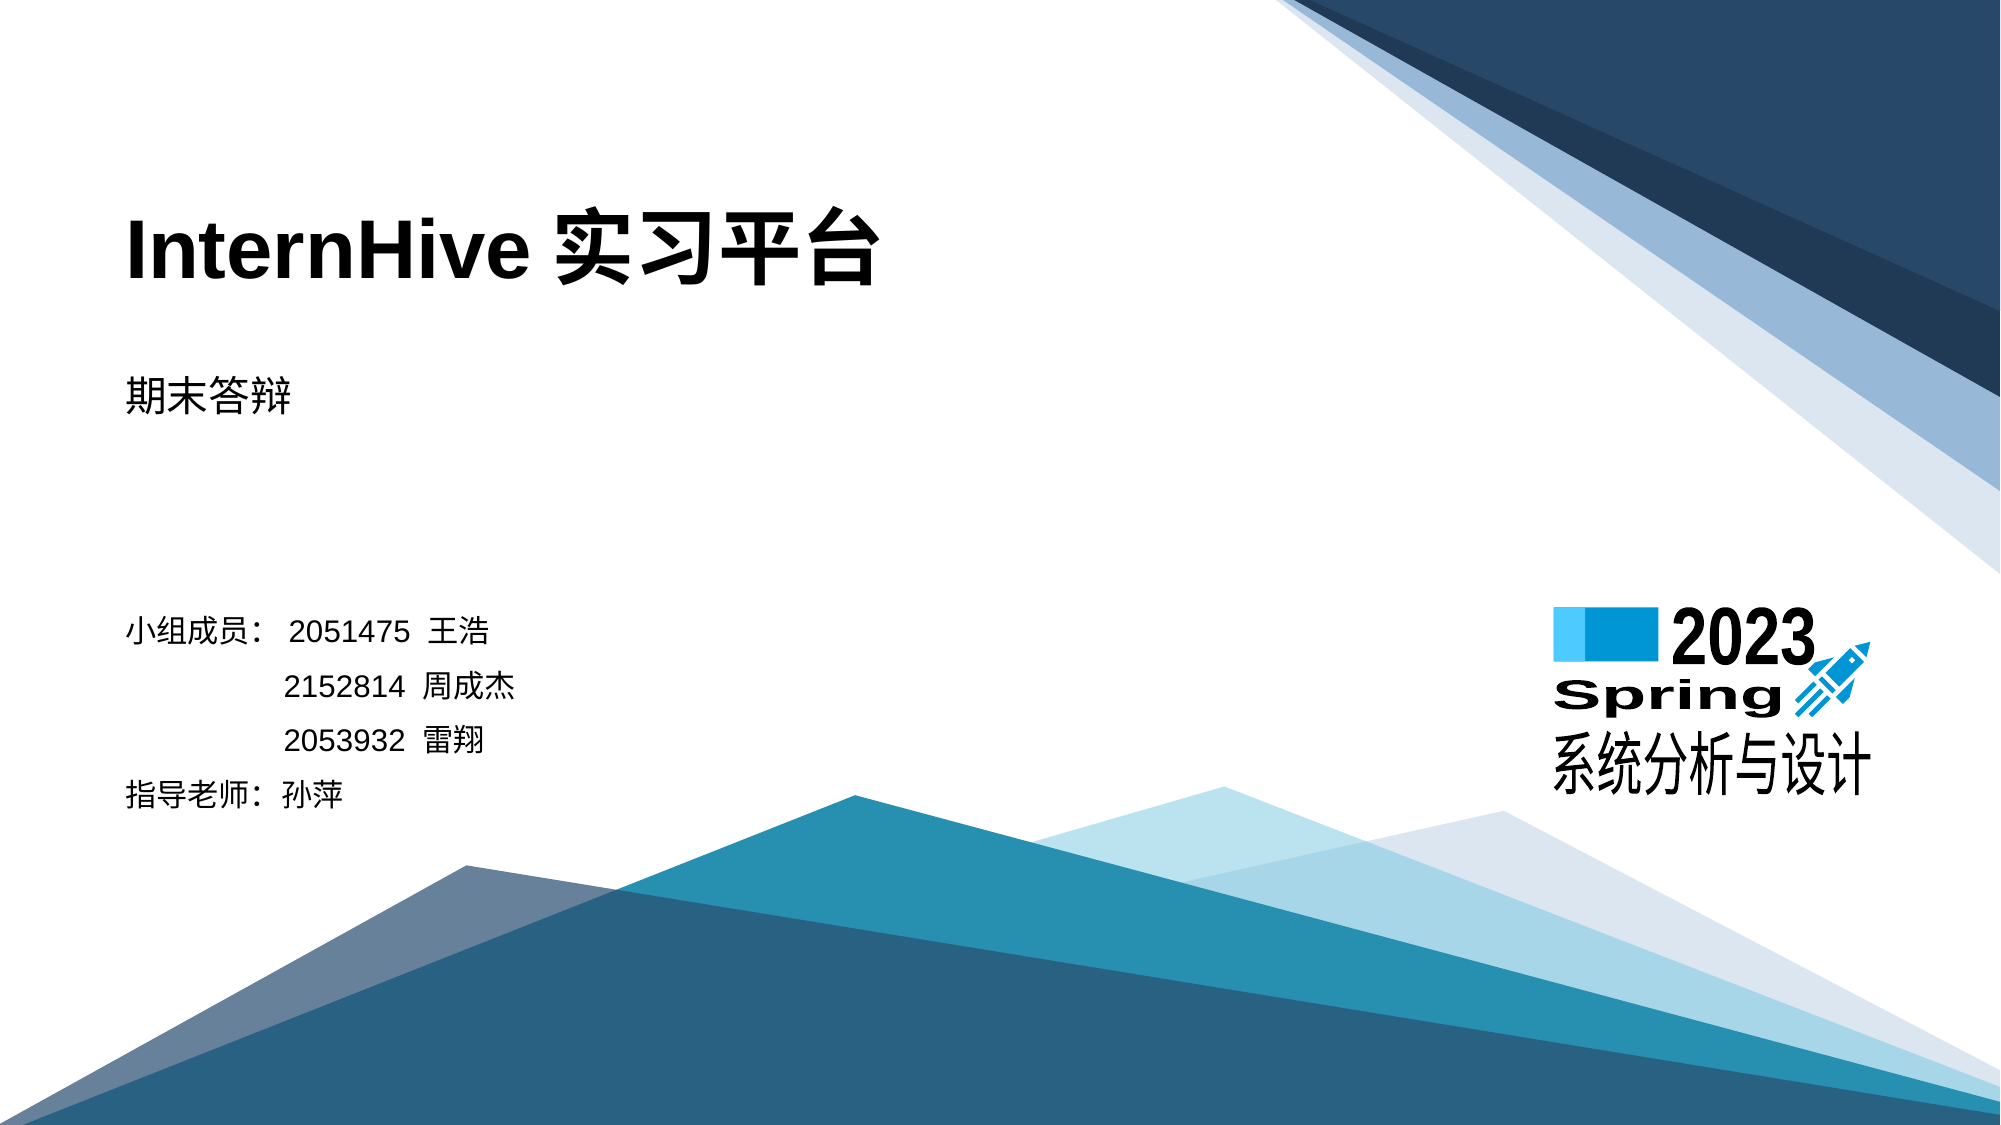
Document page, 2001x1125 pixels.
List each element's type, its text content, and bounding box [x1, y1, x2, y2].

title InternHive实习平台 [109, 171, 978, 332]
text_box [1553, 607, 1871, 796]
list 小组成员：2051475 王浩 2152814 周成杰 2053932 雷翔 指导老师：孙萍 [109, 523, 797, 906]
subtitle 期末答辩 [109, 352, 836, 445]
